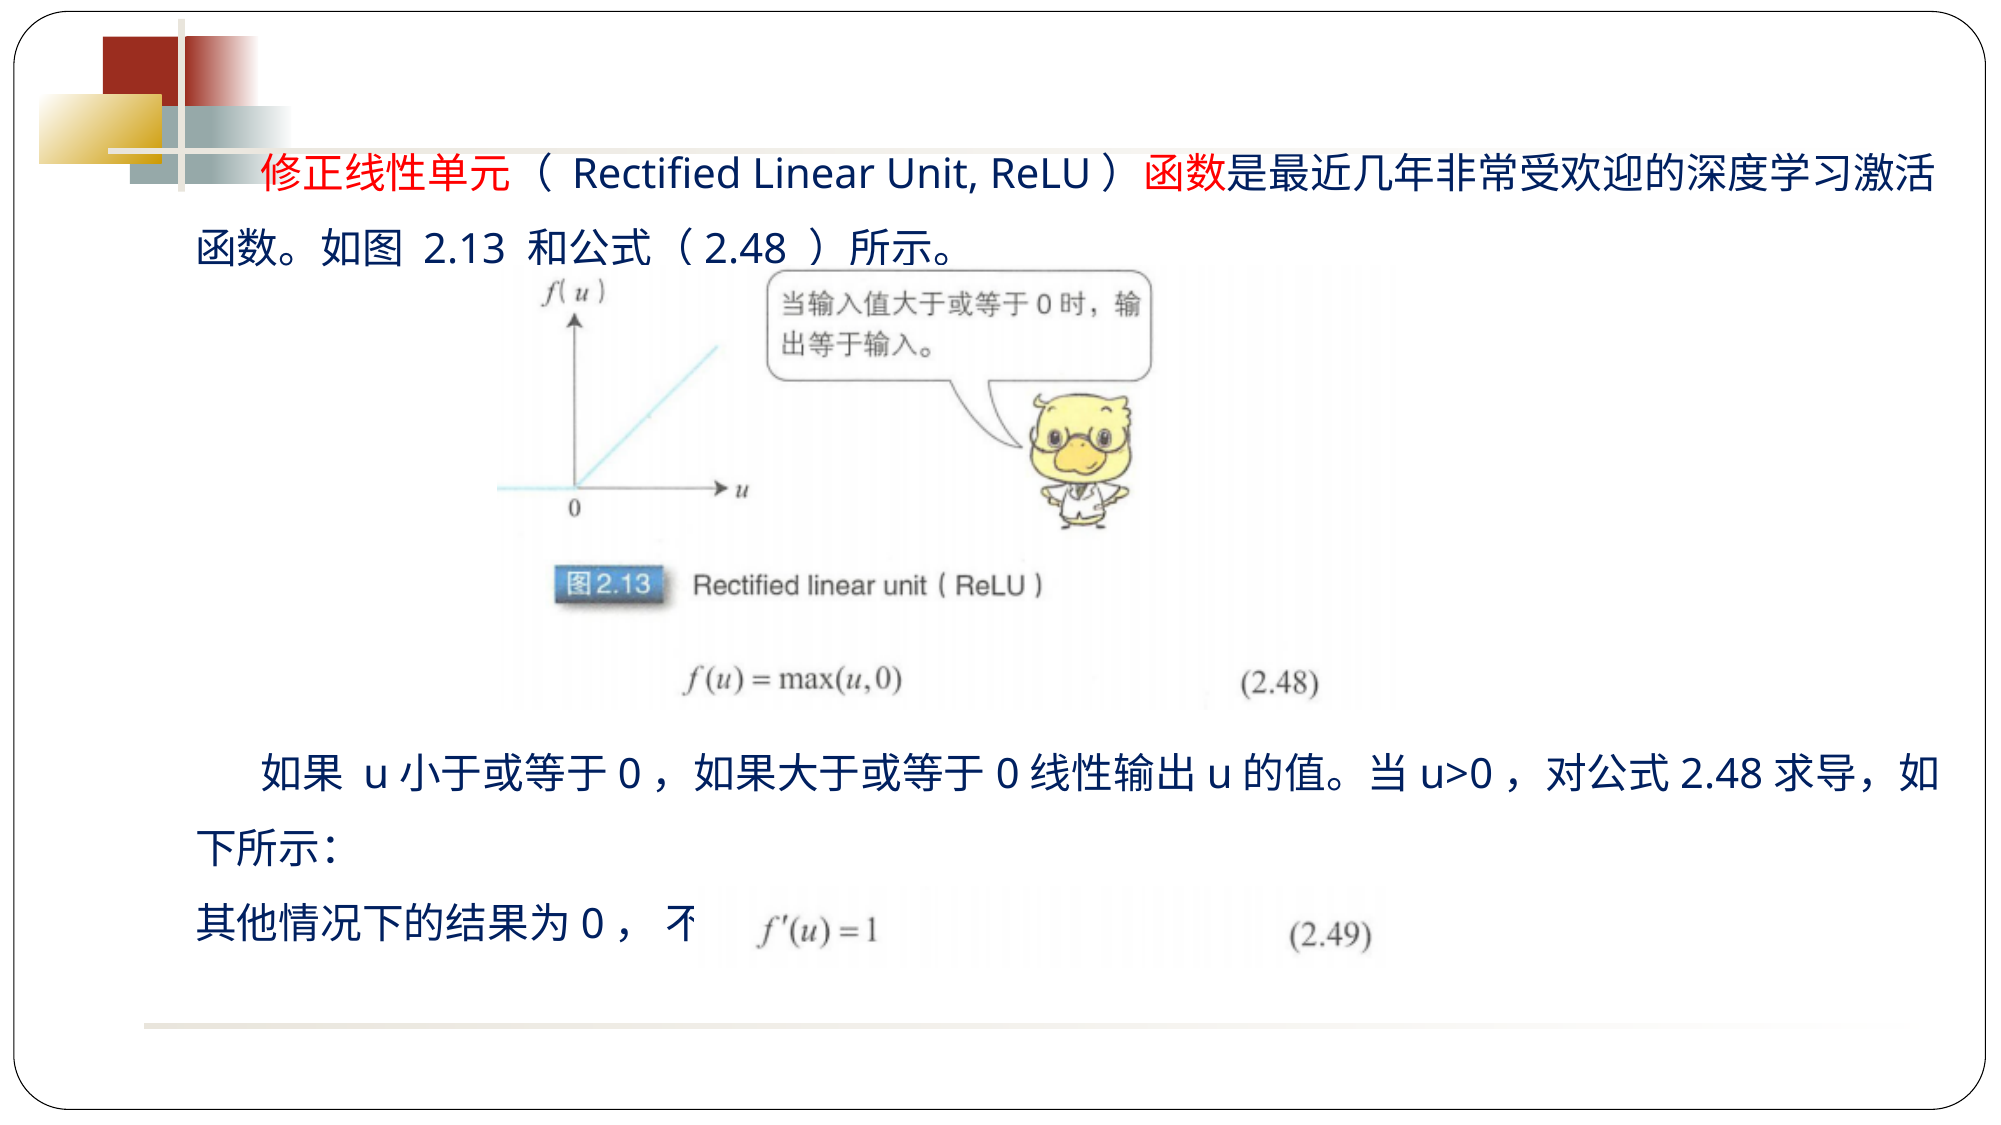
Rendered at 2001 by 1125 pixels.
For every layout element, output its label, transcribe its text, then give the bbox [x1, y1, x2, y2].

text_box 修正线性单元（ Rectified Linear Unit, ReLU）函数是最近几年非常受欢迎的深度学习激活函数。如图 2.13 和公式（2.48 ）所示。 如果 u小于或等于0，如果大于或等于0线性输出u的值。当u>0，对公式2.48求导，如下所示： 其他情况下的结果为0， 不更新连接权重。 [180, 114, 1965, 955]
picture [693, 886, 1397, 968]
picture [496, 264, 1397, 710]
